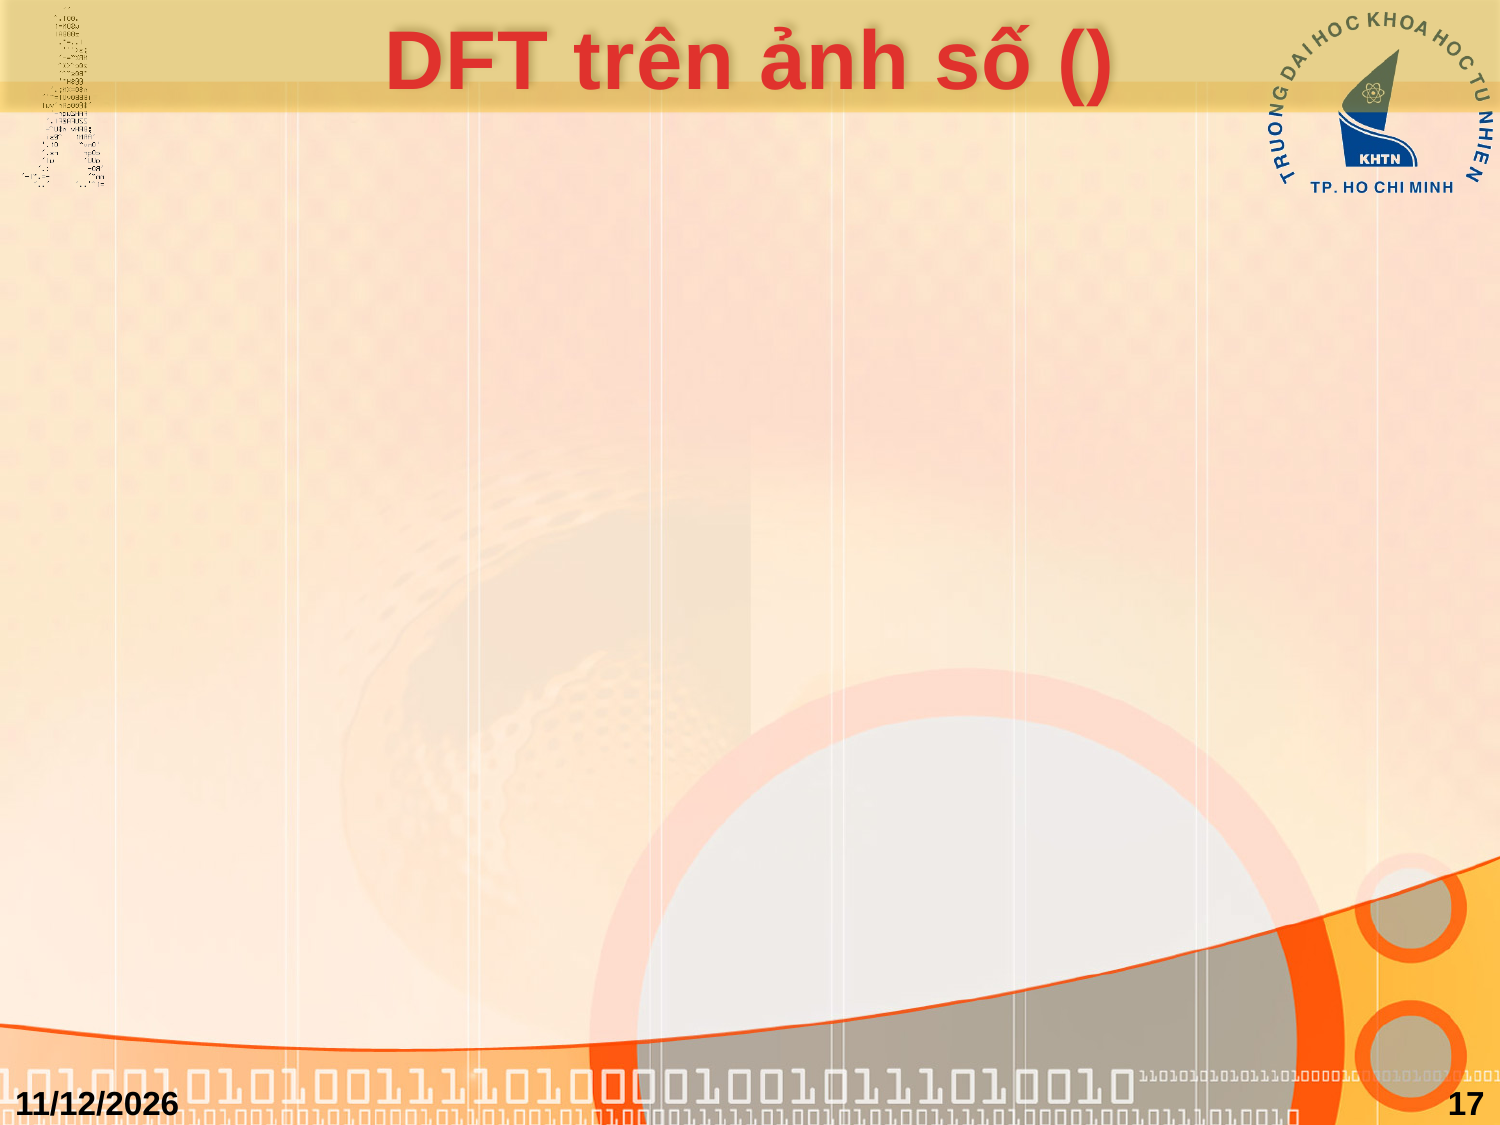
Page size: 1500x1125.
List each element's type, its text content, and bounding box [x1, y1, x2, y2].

picture [0, 113, 1500, 1125]
slide_number 17 [1187, 1074, 1500, 1113]
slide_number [0, 1074, 313, 1113]
title DFT trên ảnh số () [0, 0, 1500, 113]
